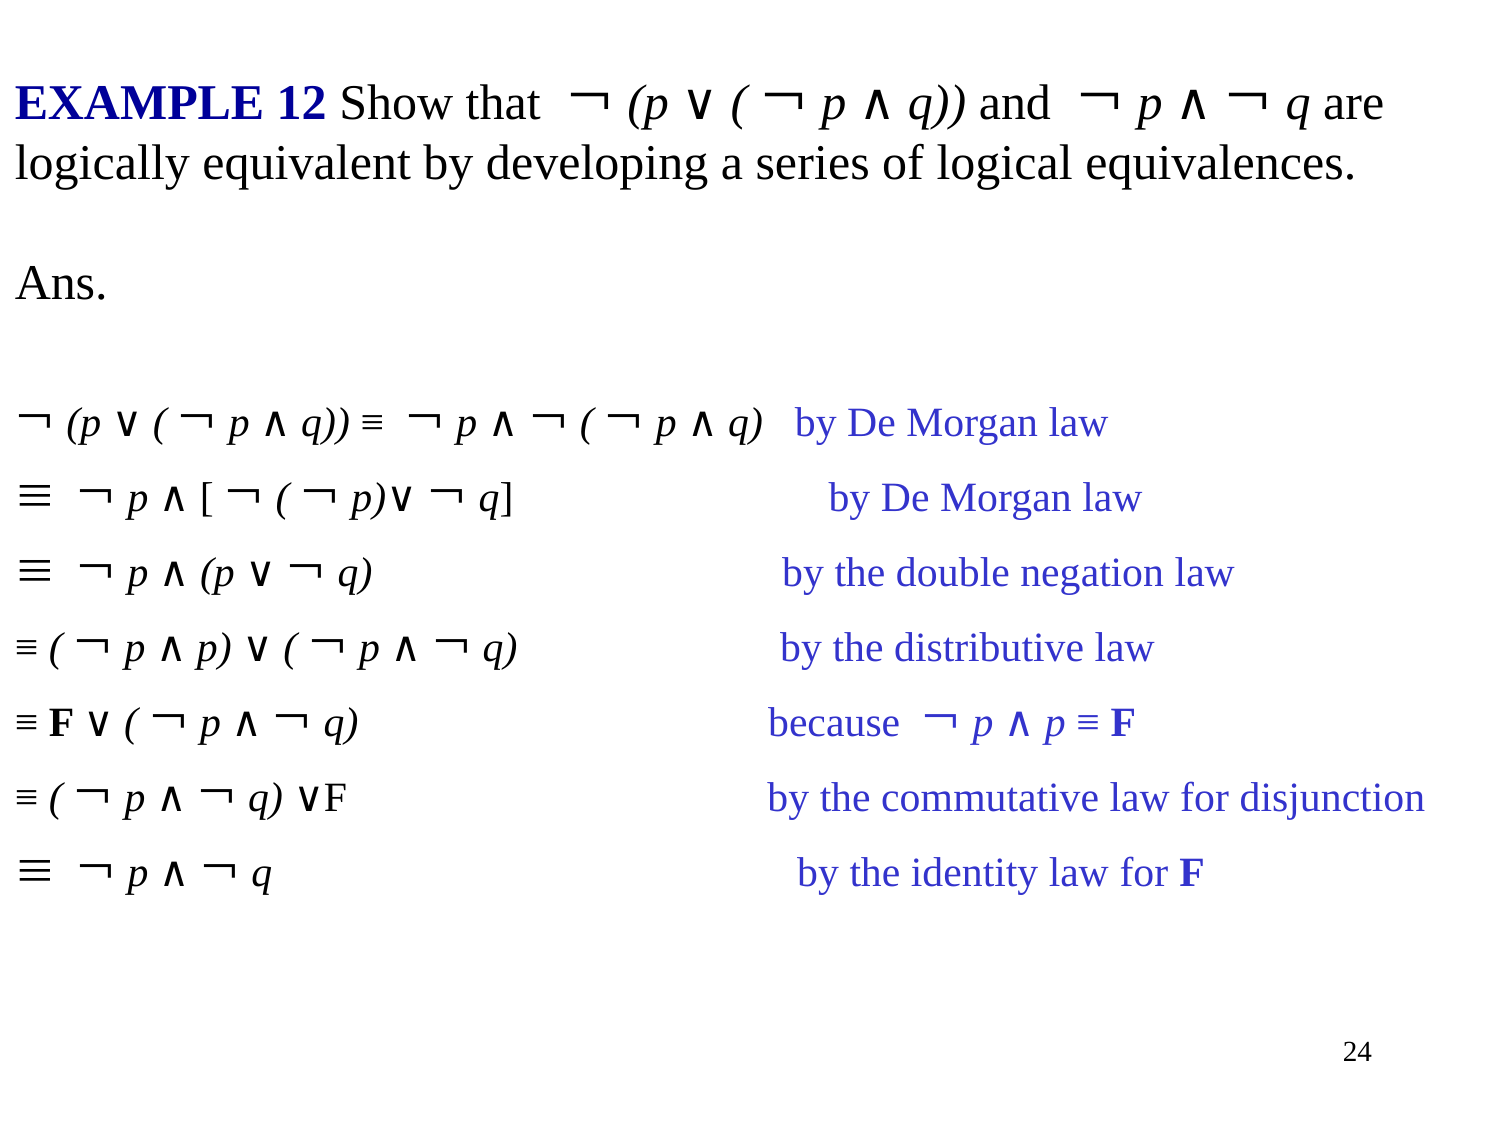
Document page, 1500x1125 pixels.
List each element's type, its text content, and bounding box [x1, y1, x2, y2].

slide_number 24 [1074, 1024, 1388, 1101]
text_box EXAMPLE 12 Show that ￢(p ∨ (￢p ∧ q)) and ￢p ∧￢q are logically equivalent by developing a series of logical equivalences. Ans. ￢(p ∨ (￢p ∧ q)) ≡ ￢p ∧￢(￢p ∧ q) by De Morgan law ≡ ￢p ∧ [￢(￢p)∨￢q] by De Morgan law ≡ ￢p ∧ (p ∨￢q) by the double negation law ≡ (￢p ∧ p) ∨ (￢p ∧￢q) by the distributive law ≡ F ∨ (￢p ∧￢q) because ￢p ∧ p ≡ F ≡ (￢p ∧￢q) ∨F by the commutative law for disjunction ≡ ￢p ∧￢q by the identity law for F [0, 62, 1463, 903]
